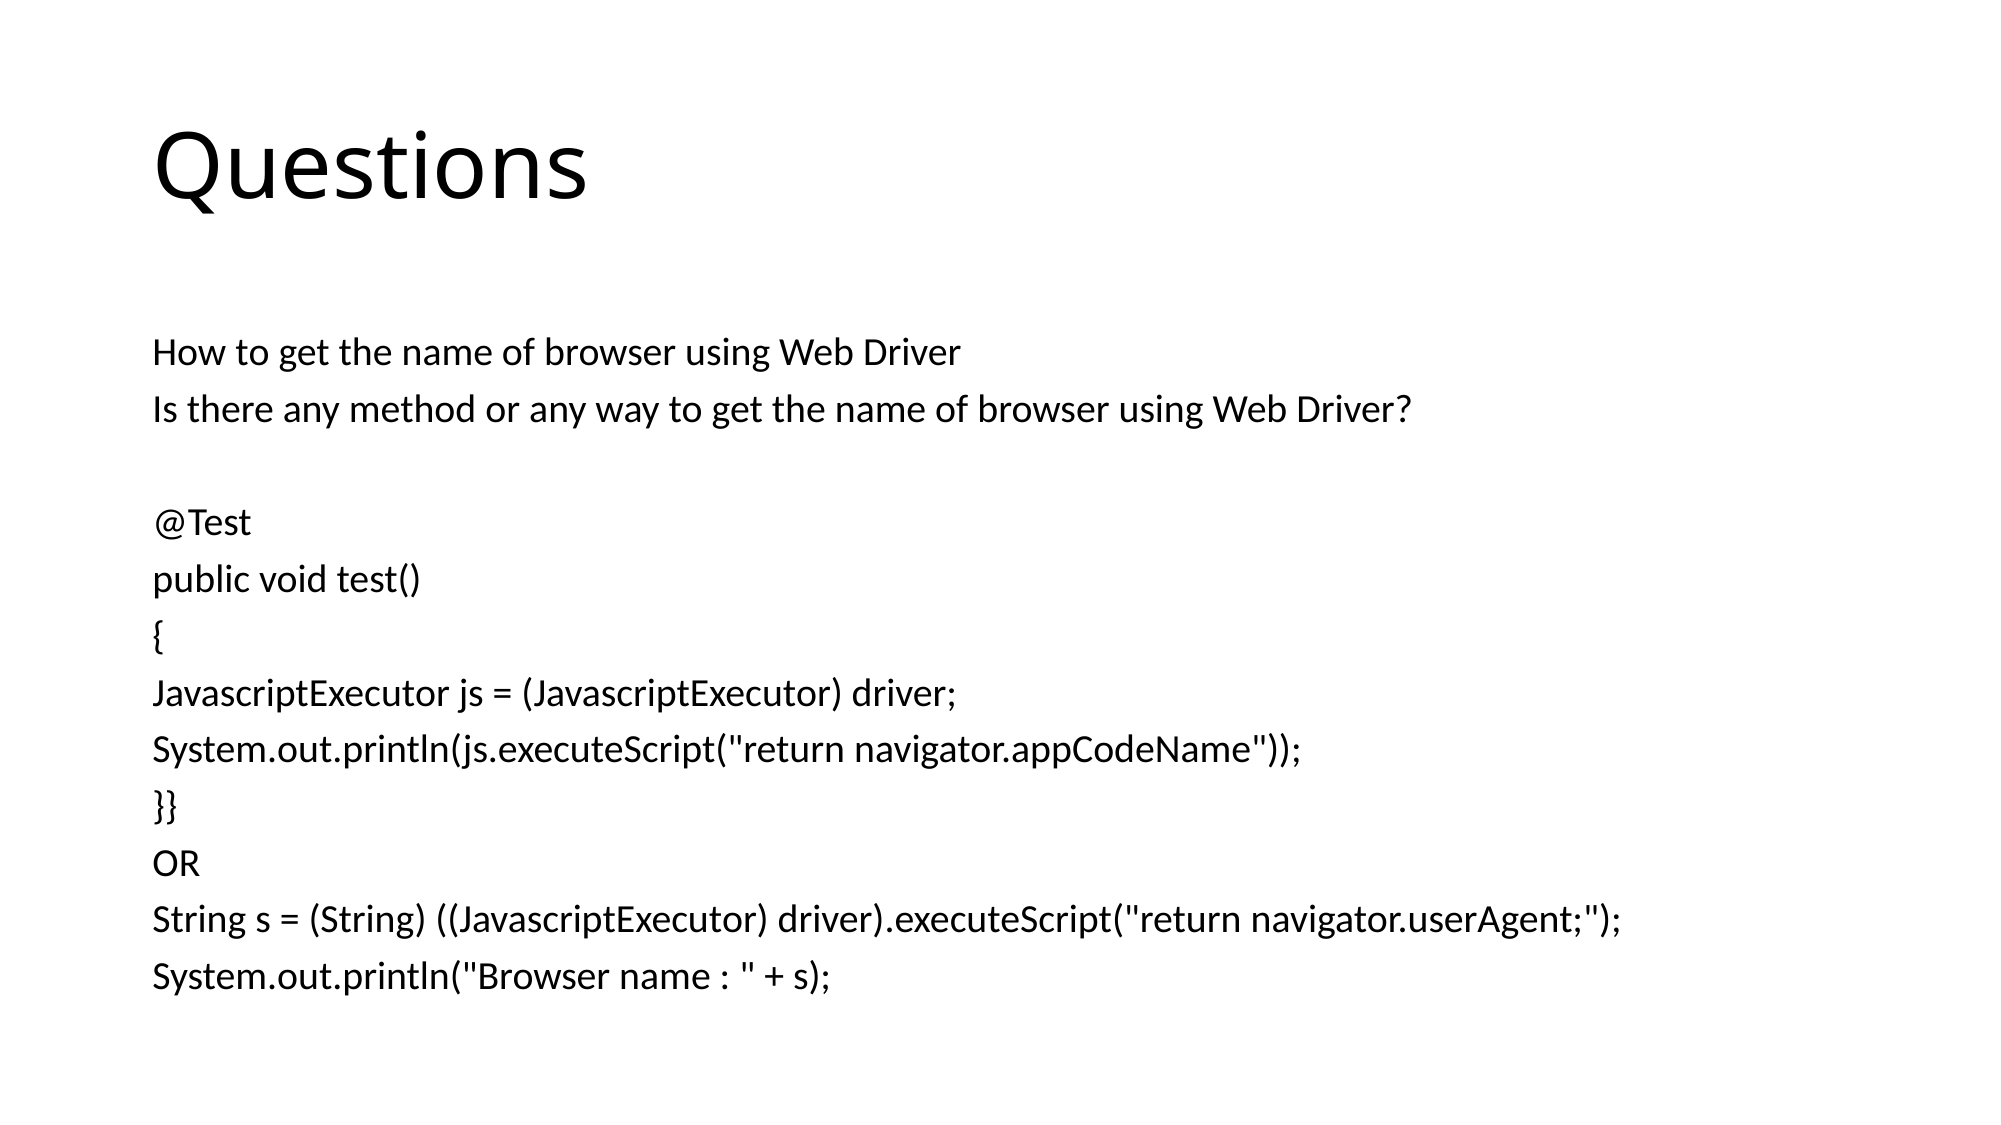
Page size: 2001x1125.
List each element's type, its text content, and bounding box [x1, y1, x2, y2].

title Questions [137, 59, 1863, 208]
list How to get the name of browser using Web Driver Is there any method or any way to get the name of browser using Web Driver? @Test public void test() { JavascriptExecutor js = (JavascriptExecutor) driver; System.out.println(js.executeScript("return navigator.appCodeName")); }} OR String s = (String) ((JavascriptExecutor) driver).executeScript("return navigator.userAgent;"); System.out.println("Browser name : " + s); [137, 208, 1863, 1014]
